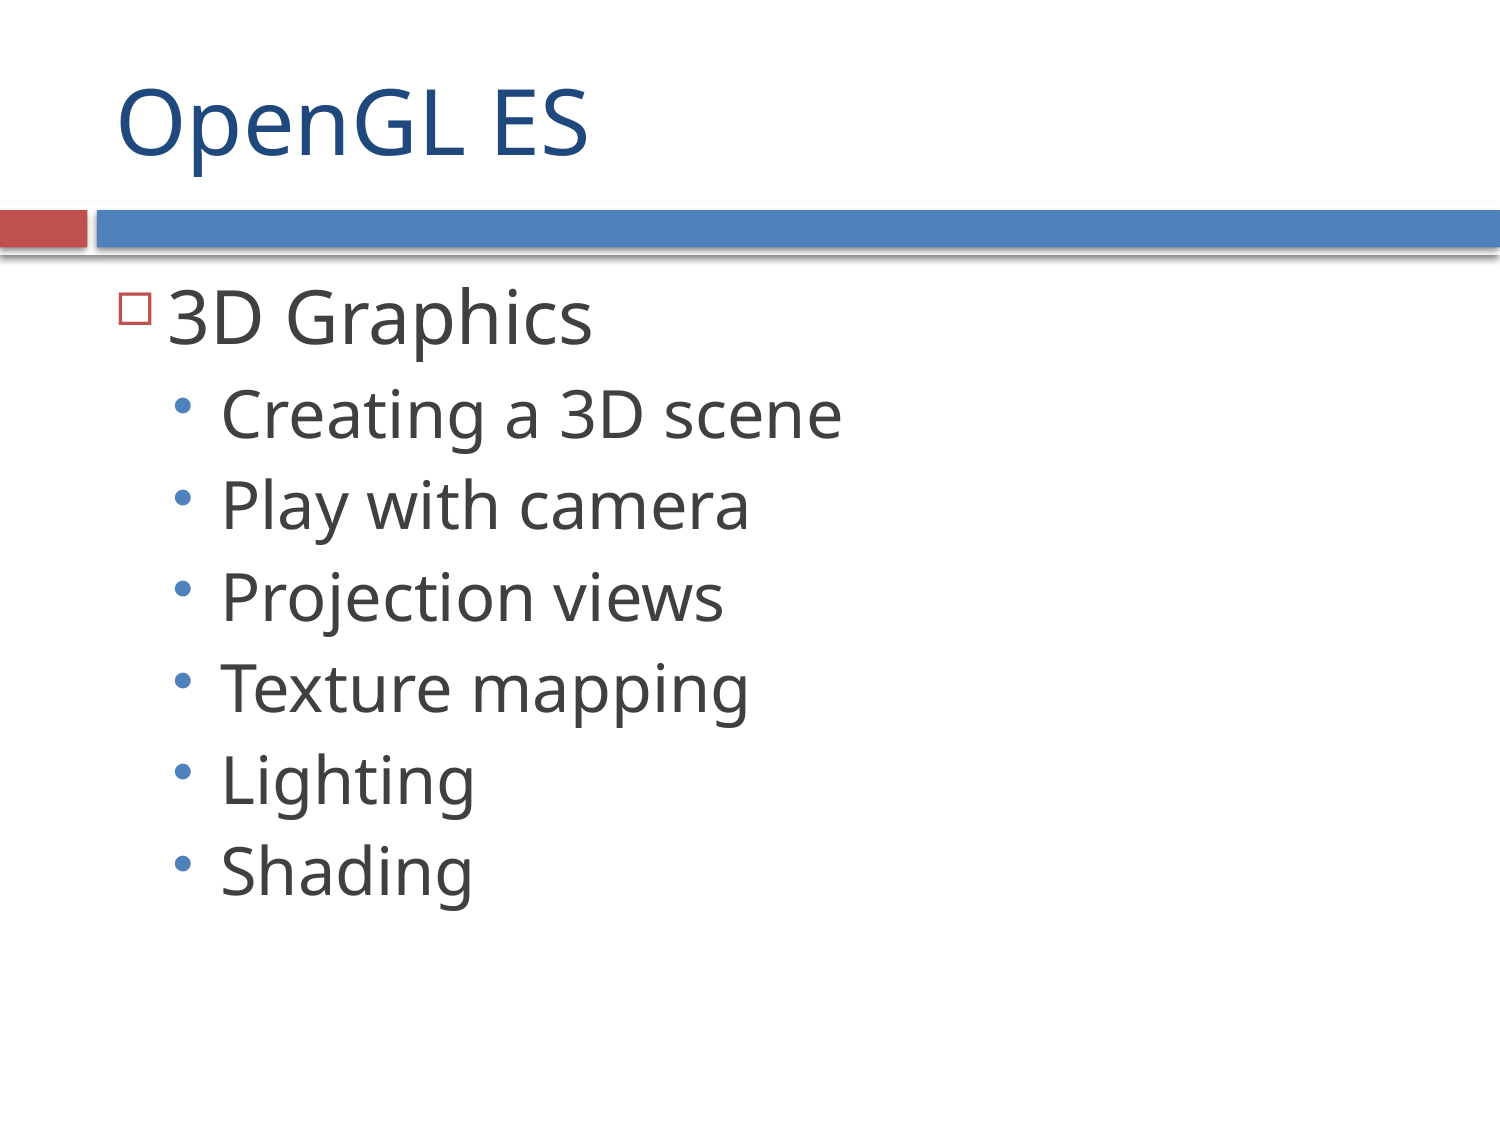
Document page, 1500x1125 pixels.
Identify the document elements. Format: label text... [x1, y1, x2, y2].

title OpenGL ES [100, 37, 1438, 200]
list 3D Graphics Creating a 3D scene Play with camera Projection views Texture mapping Lighting Shading [100, 262, 1438, 1000]
